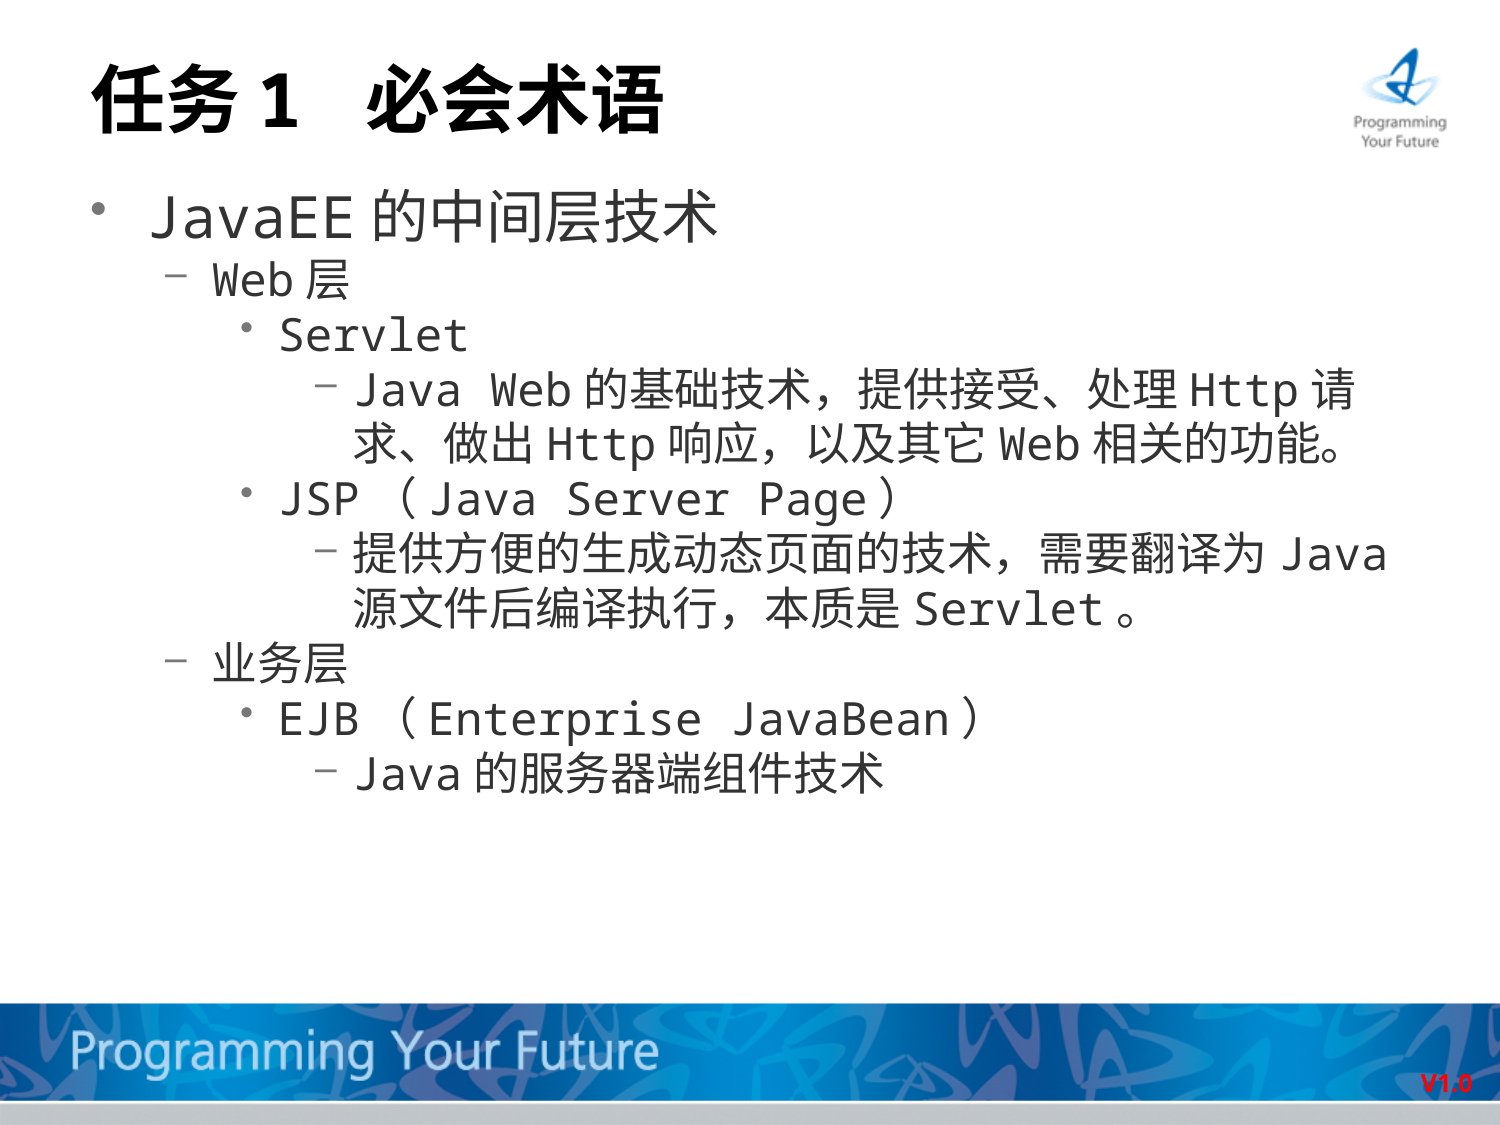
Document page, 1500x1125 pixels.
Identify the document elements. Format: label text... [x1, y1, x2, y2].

title 任务1 必会术语 [74, 44, 1271, 162]
picture [1340, 42, 1461, 157]
list JavaEE的中间层技术 Web层 Servlet Java Web的基础技术，提供接受、处理Http请求、做出Http响应，以及其它Web相关的功能。 JSP（Java Server Page） 提供方便的生成动态页面的技术，需要翻译为Java源文件后编译执行，本质是Servlet。 业务层 EJB（Enterprise JavaBean） Java的服务器端组件技术 [74, 172, 1412, 988]
picture [0, 997, 1500, 1125]
